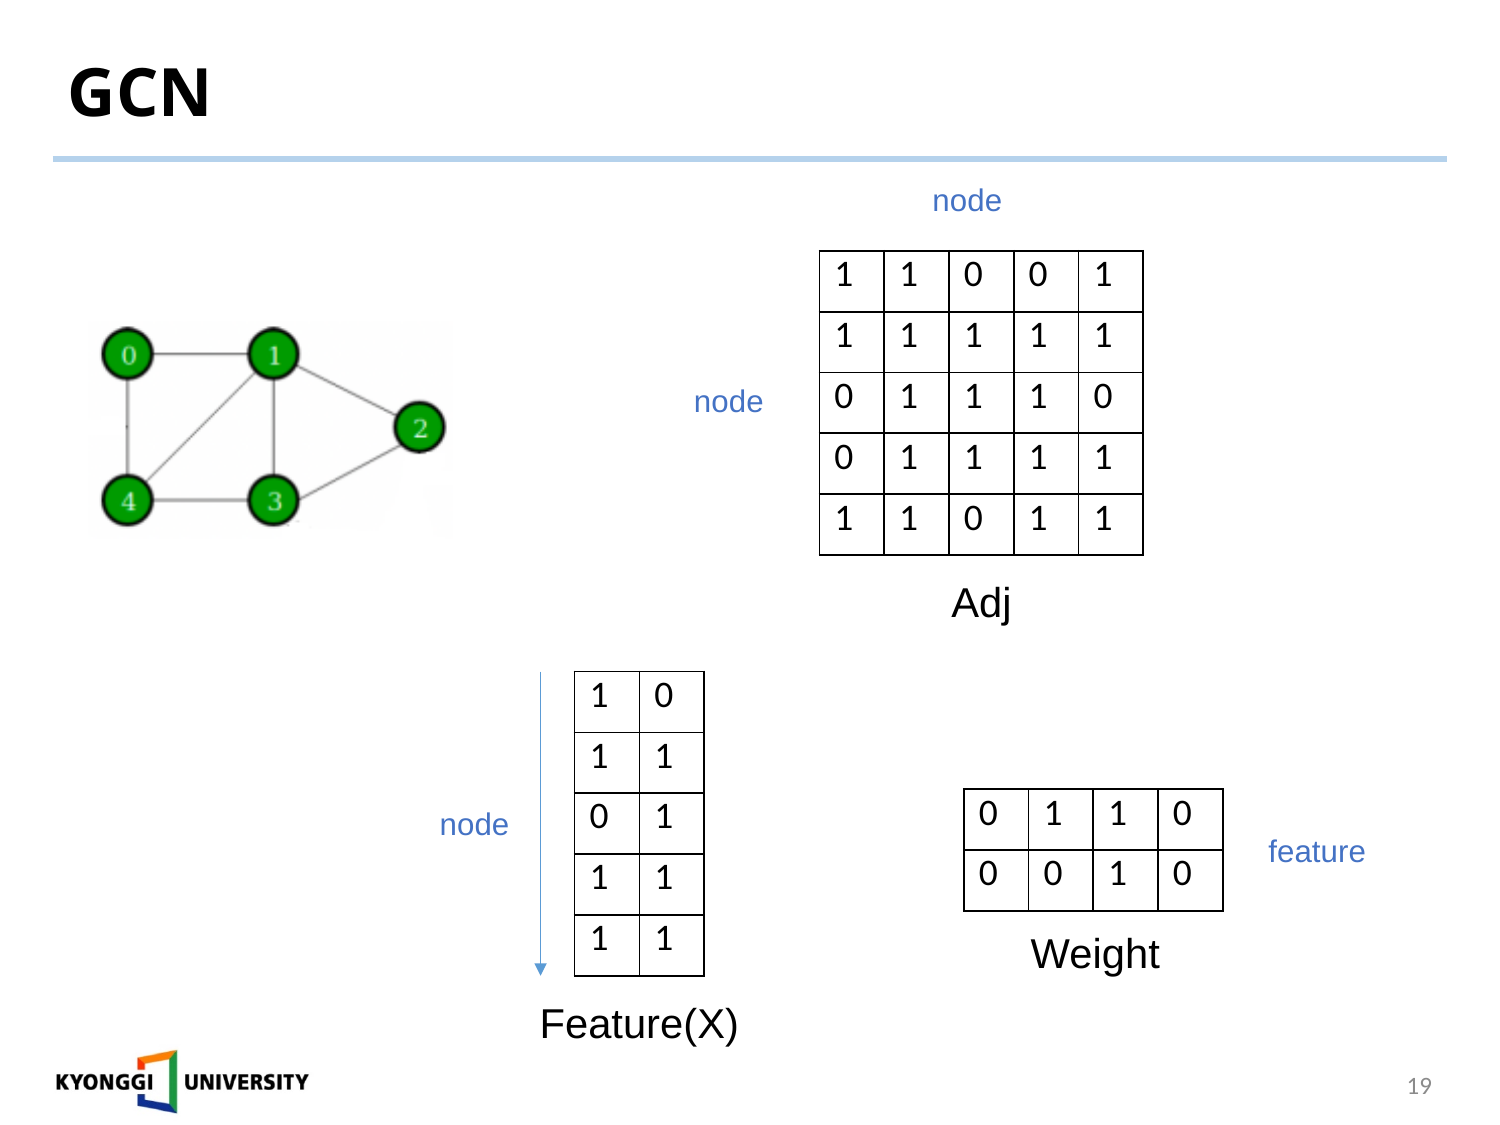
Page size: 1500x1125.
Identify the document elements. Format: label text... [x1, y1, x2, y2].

table_cell 1 [575, 855, 639, 914]
table_cell 1 [1094, 851, 1157, 910]
table_cell 0 [820, 434, 883, 493]
text_box node [910, 172, 1024, 225]
table_cell 0 [1159, 851, 1222, 910]
table_cell 1 [885, 313, 948, 372]
table_cell 0 [965, 851, 1028, 910]
title GCN [52, 32, 1448, 158]
table_header 1 [575, 672, 639, 732]
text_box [88, 321, 453, 539]
table_cell 1 [640, 916, 703, 975]
table_cell 0 [820, 373, 883, 432]
table_cell 1 [1015, 495, 1078, 554]
table_cell 1 [885, 495, 948, 554]
table_cell 1 [885, 434, 948, 493]
table_cell 1 [575, 916, 639, 975]
table_cell 1 [1079, 313, 1142, 372]
text_box feature [1234, 823, 1400, 876]
table_header 0 [950, 252, 1013, 311]
table_cell 1 [640, 794, 703, 853]
text_box node [418, 797, 532, 850]
table_cell 1 [820, 313, 883, 372]
table_cell 1 [1015, 313, 1078, 372]
table_header 0 [640, 672, 703, 732]
table_cell 0 [1079, 373, 1142, 432]
table_cell 1 [885, 373, 948, 432]
table_cell 1 [640, 855, 703, 914]
table_cell 1 [820, 495, 883, 554]
table_header 0 [965, 790, 1028, 849]
table_header 1 [1079, 252, 1142, 311]
table_header 1 [1094, 790, 1157, 849]
table_cell 0 [1029, 851, 1092, 910]
table_header 1 [1029, 790, 1092, 849]
text_box Weight [899, 919, 1292, 984]
text_box Feature(X) [443, 989, 836, 1054]
table_cell 0 [575, 794, 639, 853]
table_header 0 [1159, 790, 1222, 849]
table_cell 1 [1015, 434, 1078, 493]
table_cell 1 [950, 313, 1013, 372]
table_cell 1 [1079, 434, 1142, 493]
table_header 0 [1015, 252, 1078, 311]
text_box Adj [785, 568, 1178, 634]
table_cell 1 [575, 733, 639, 792]
table_cell 1 [950, 434, 1013, 493]
table_header 1 [885, 252, 948, 311]
text_box node [672, 374, 786, 427]
table_header 1 [820, 252, 883, 311]
table_cell 1 [1015, 373, 1078, 432]
picture [51, 1044, 314, 1124]
table_cell 1 [950, 373, 1013, 432]
table_cell 1 [640, 733, 703, 792]
slide_number 19 [1059, 1054, 1448, 1115]
table_cell 0 [950, 495, 1013, 554]
table_cell 1 [1079, 495, 1142, 554]
